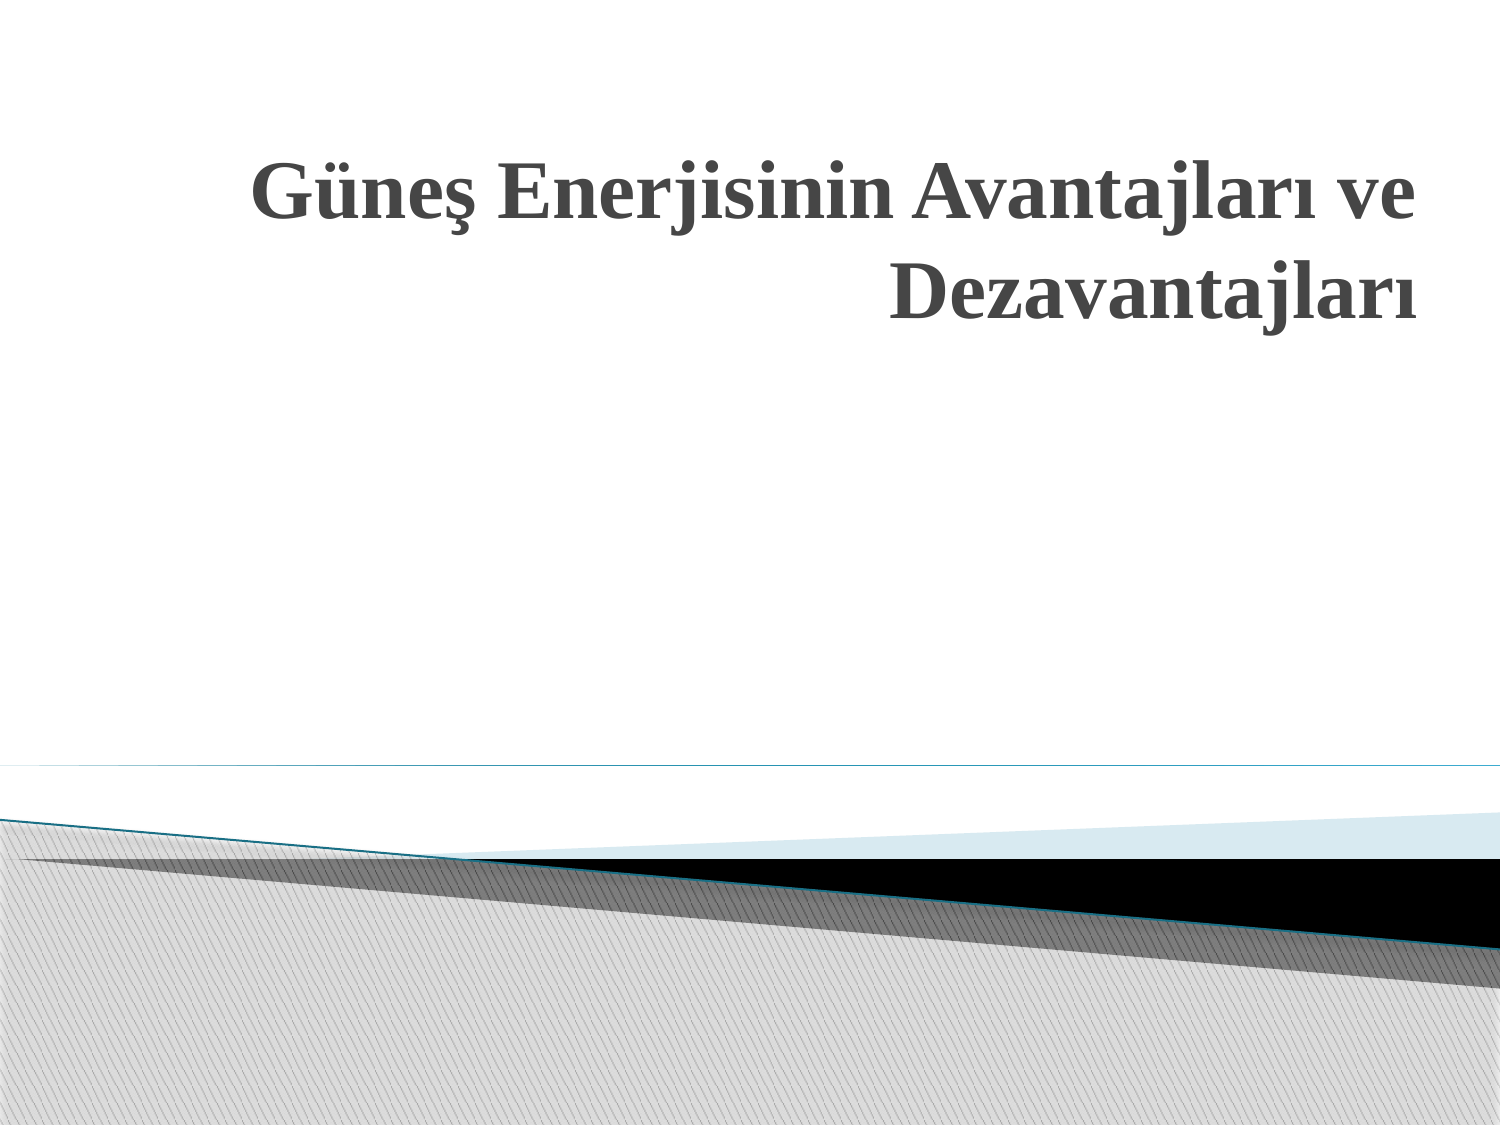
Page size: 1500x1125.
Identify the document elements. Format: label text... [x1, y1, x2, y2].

title Güneş Enerjisinin Avantajları ve Dezavantajları [112, 120, 1433, 351]
picture [5, 859, 1500, 989]
